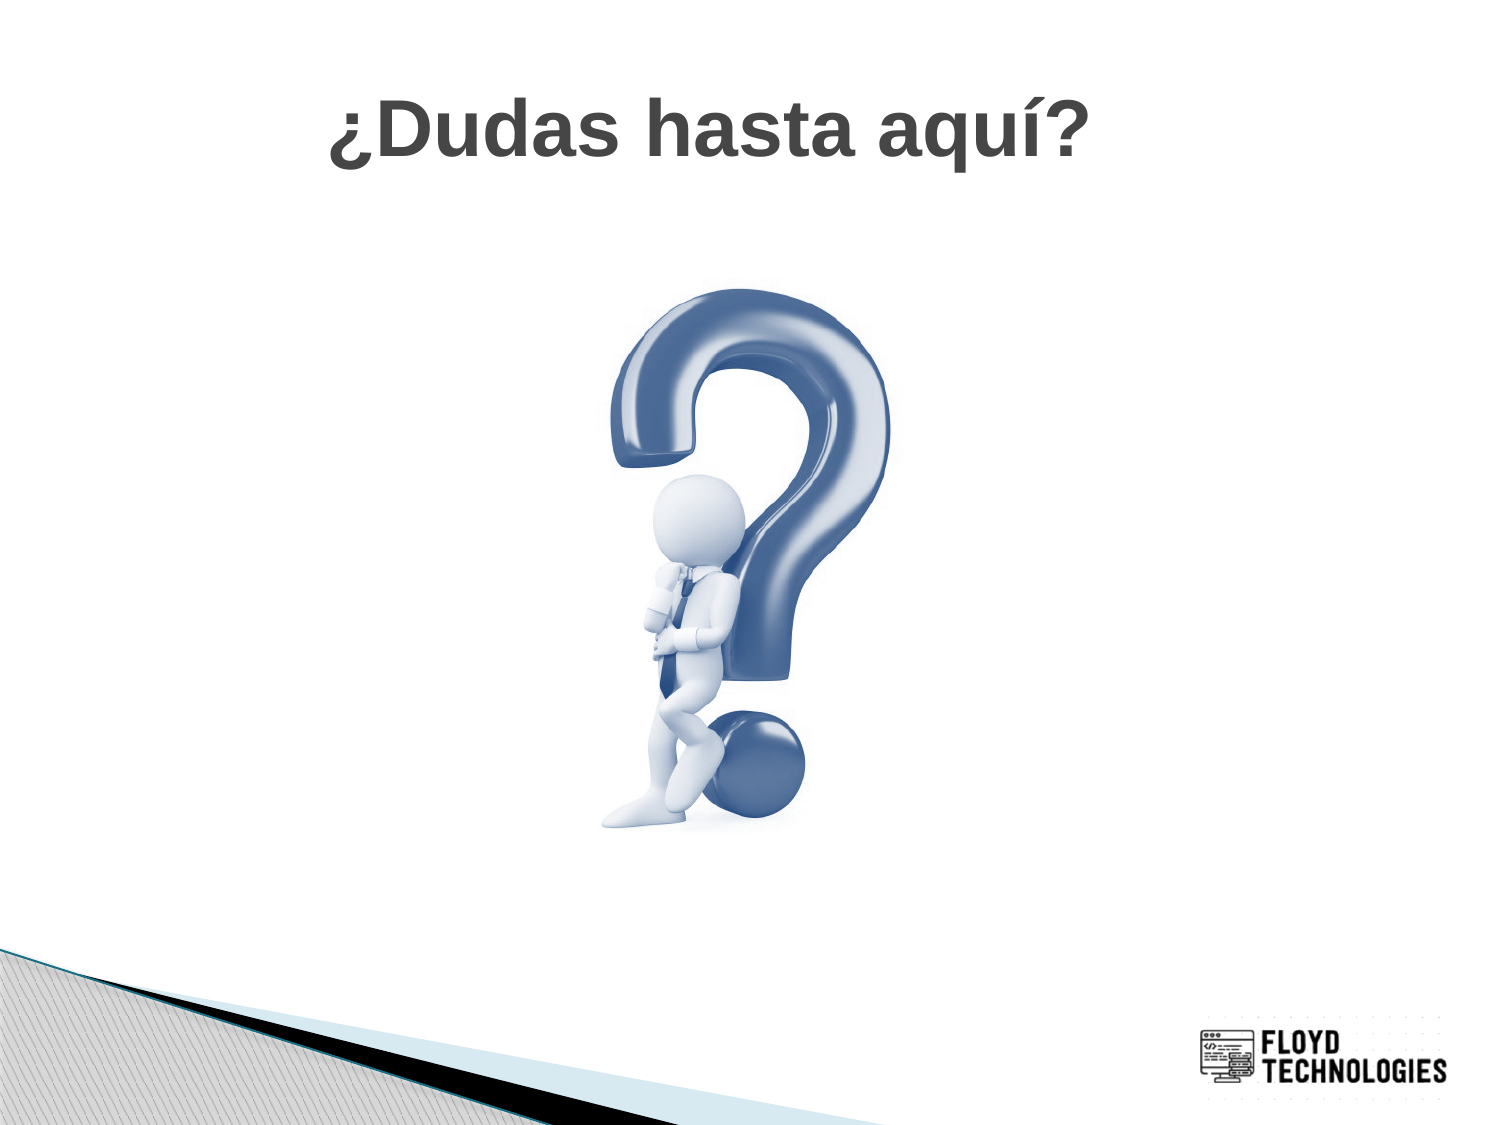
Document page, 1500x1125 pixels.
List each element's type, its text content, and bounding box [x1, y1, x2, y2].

picture [1195, 1011, 1454, 1105]
picture [548, 278, 933, 855]
title ¿Dudas hasta aquí? [311, 30, 1187, 219]
